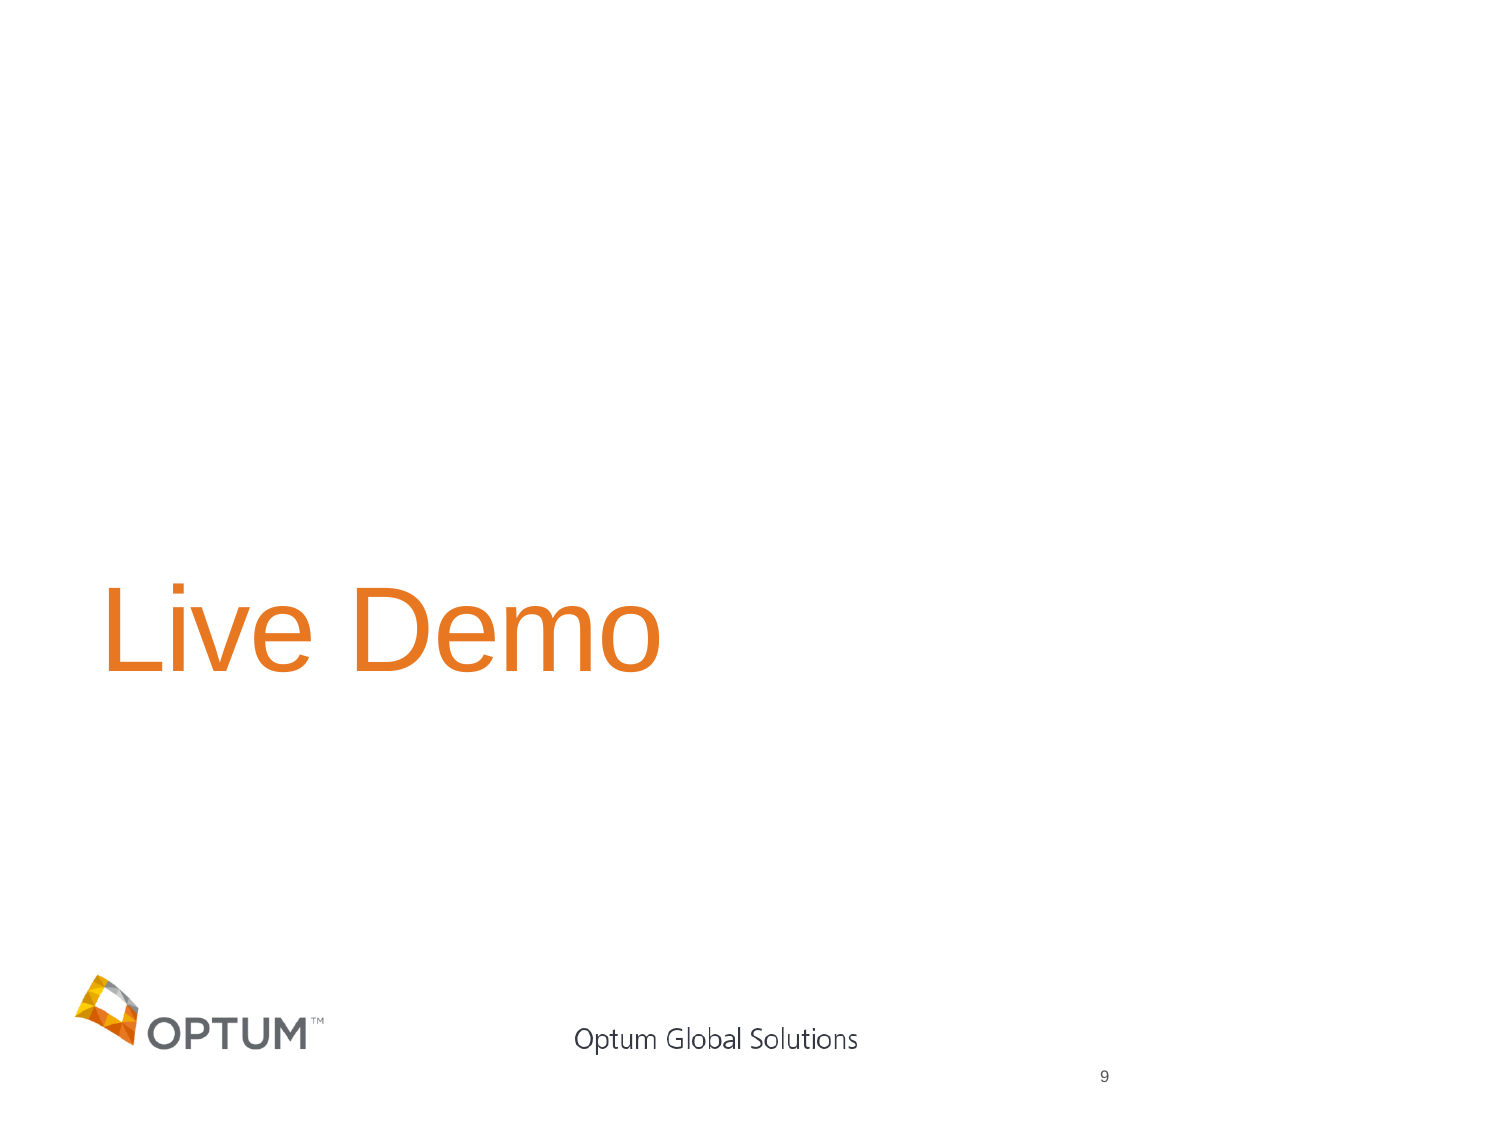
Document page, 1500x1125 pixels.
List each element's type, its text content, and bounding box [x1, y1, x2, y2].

title Live Demo [99, 536, 1415, 713]
slide_number 9 [1100, 1055, 1164, 1096]
picture [72, 972, 326, 1052]
picture [575, 1027, 857, 1055]
